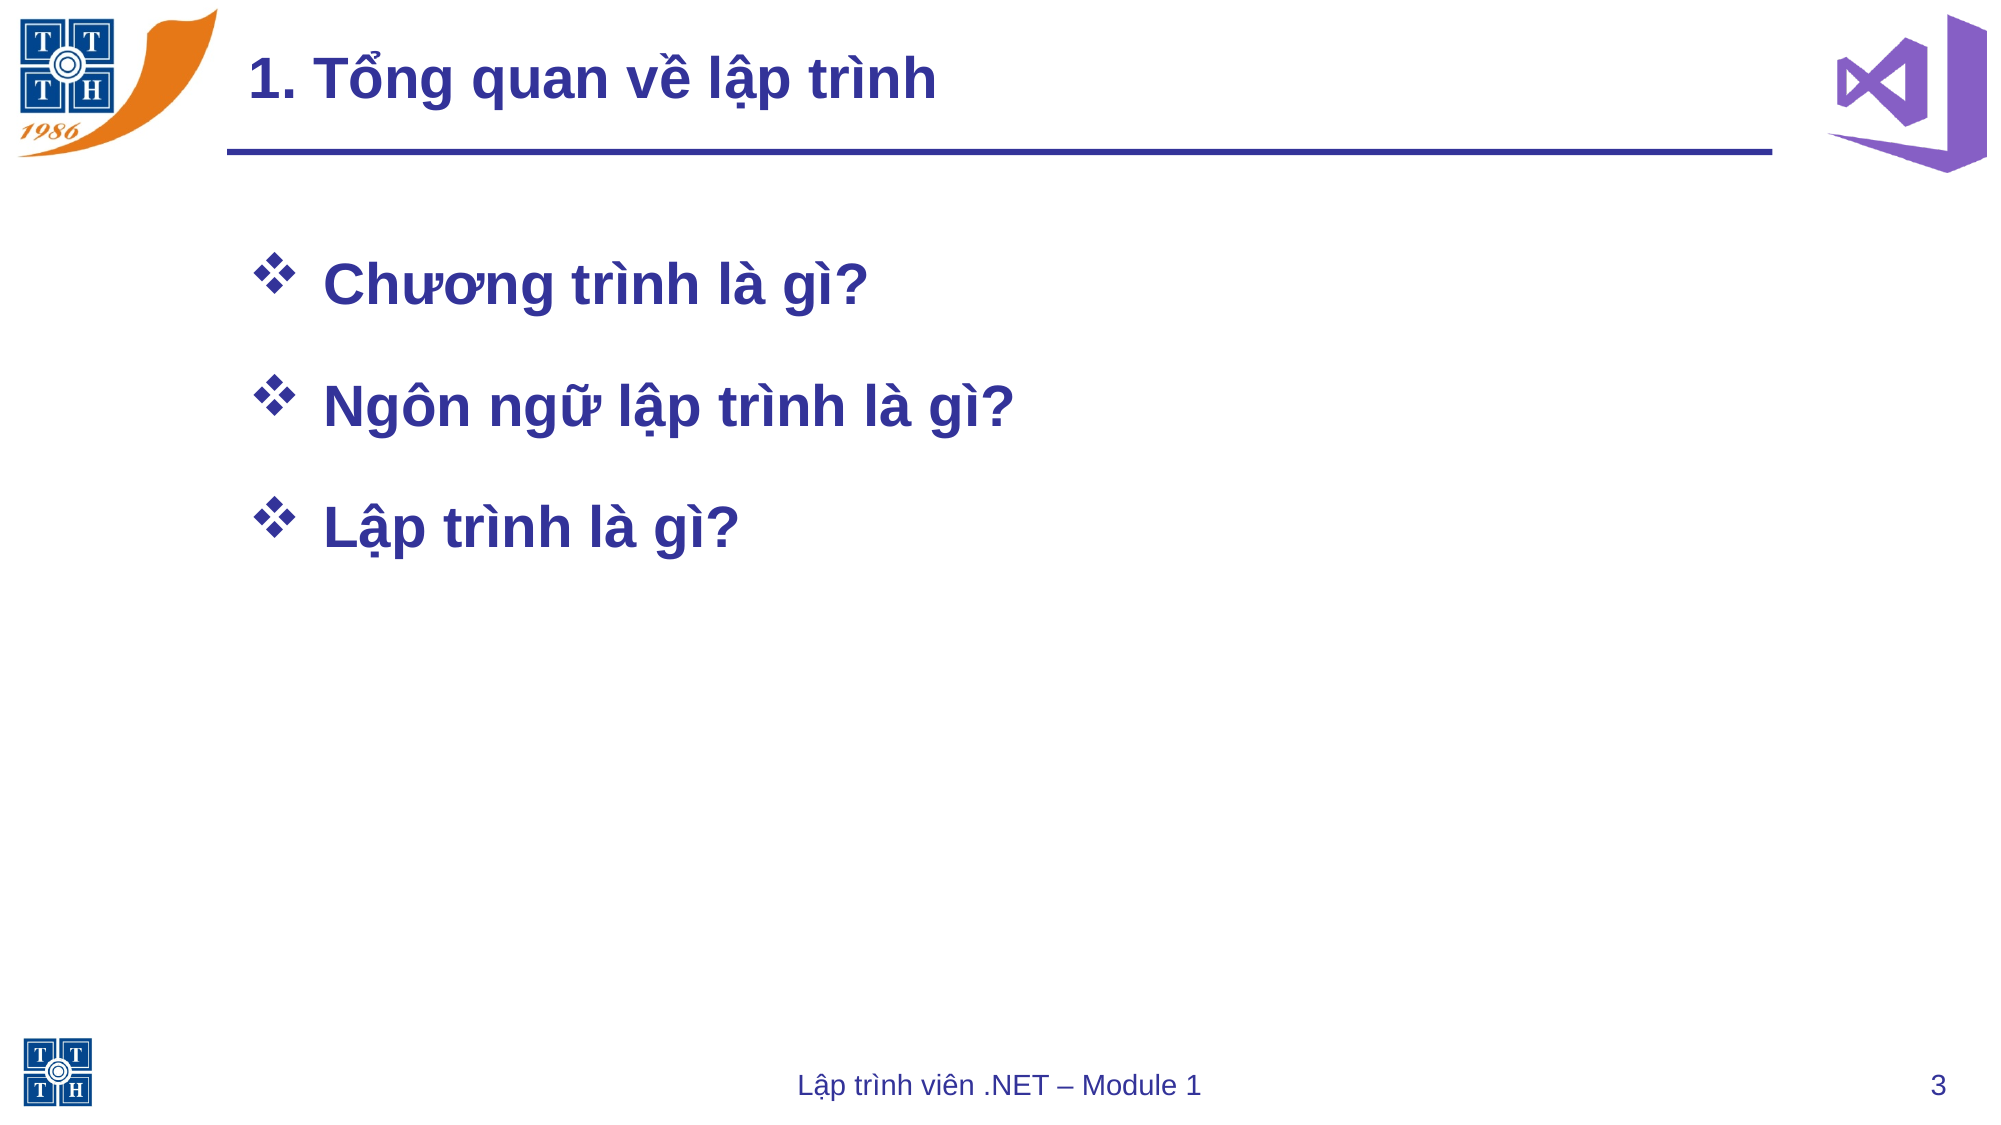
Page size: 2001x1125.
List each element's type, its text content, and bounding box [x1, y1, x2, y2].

picture [1827, 14, 1987, 173]
title 1. Tổng quan về lập trình [233, 40, 1796, 126]
picture [16, 7, 219, 158]
picture [23, 1037, 93, 1107]
text_box Chương trình là gì? Ngôn ngữ lập trình là gì? Lập trình là gì? [233, 203, 1778, 567]
